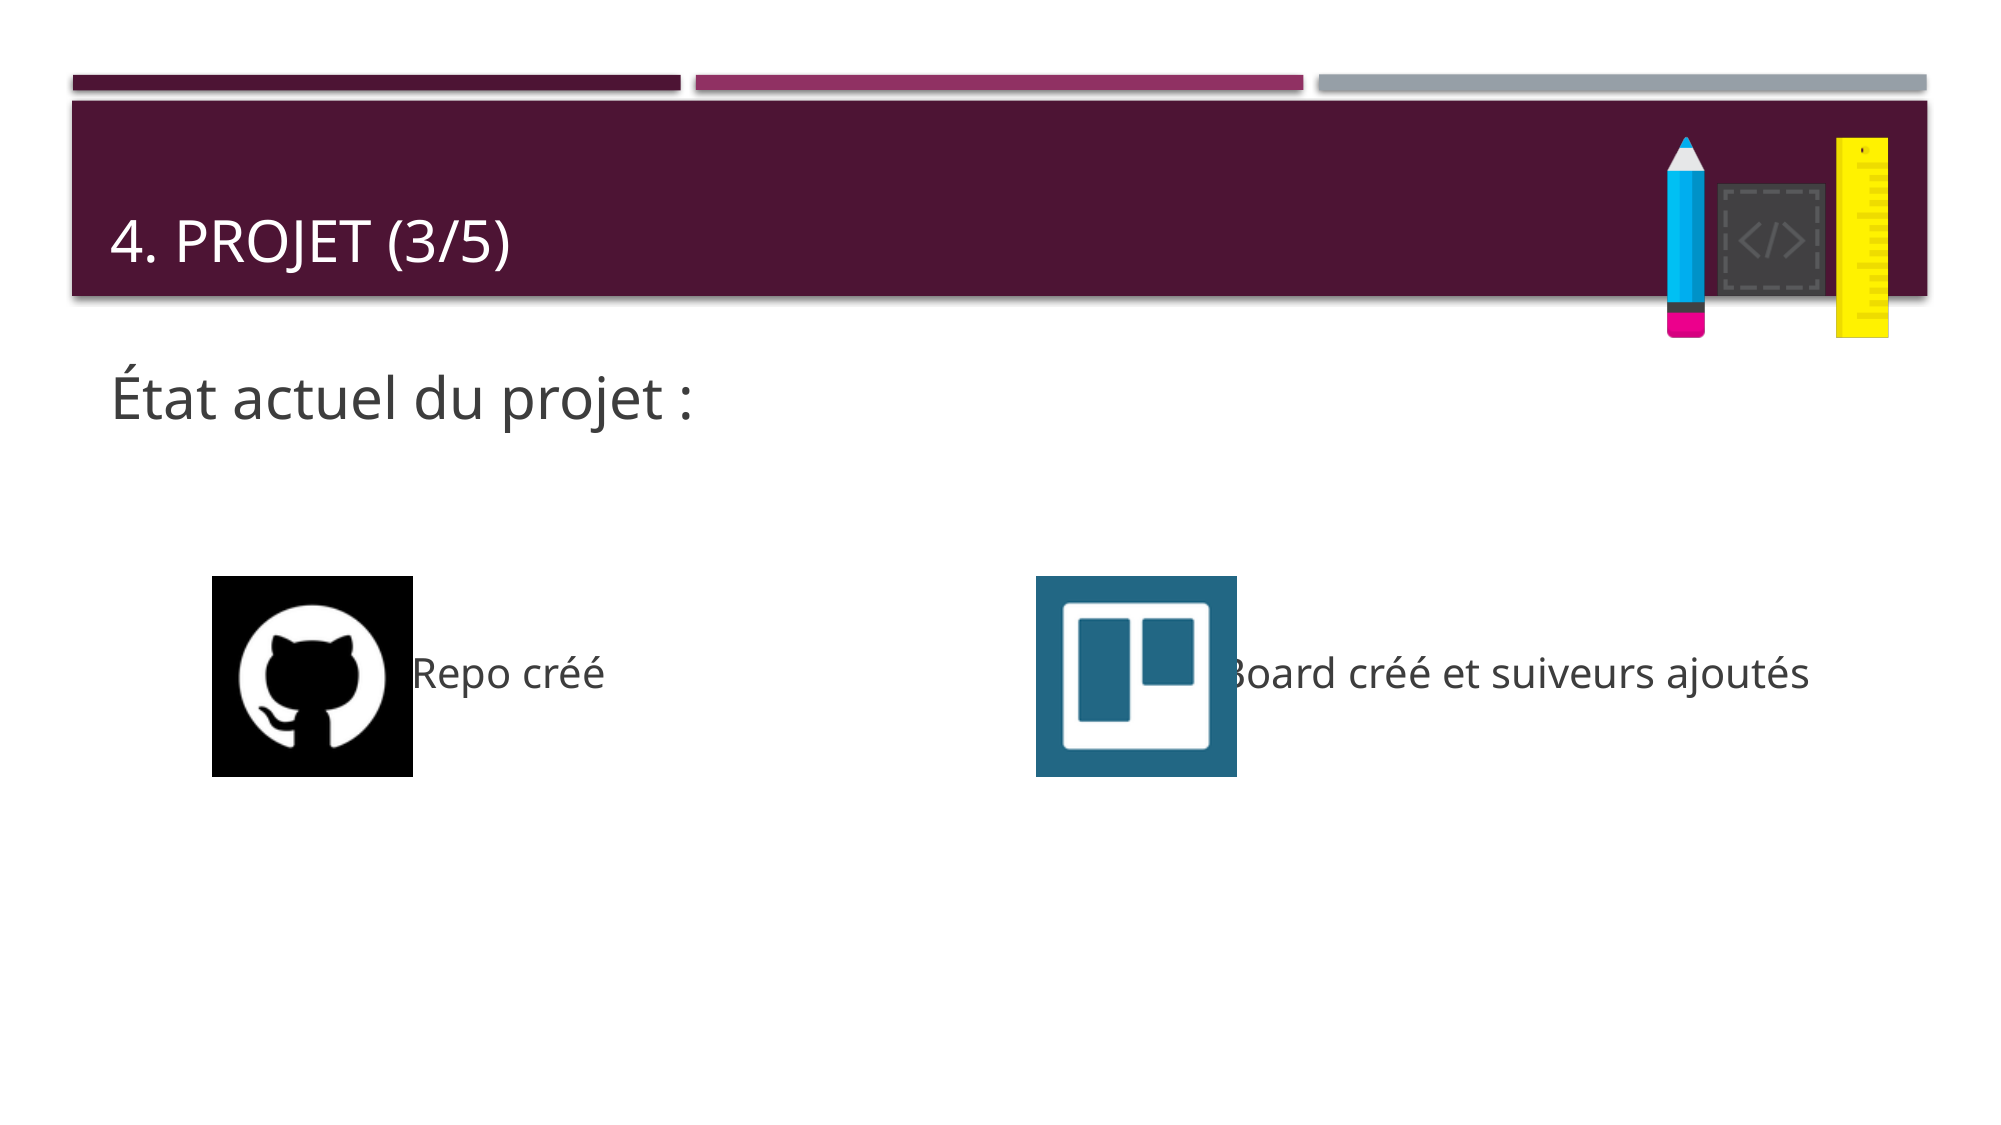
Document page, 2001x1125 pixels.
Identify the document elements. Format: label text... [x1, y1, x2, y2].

picture [211, 576, 413, 778]
title 4. Projet (3/5) [95, 115, 1631, 282]
picture [1637, 101, 1906, 370]
picture [1036, 576, 1238, 778]
list État actuel du projet : Repo créé Board créé et suiveurs ajoutés [95, 357, 1905, 962]
